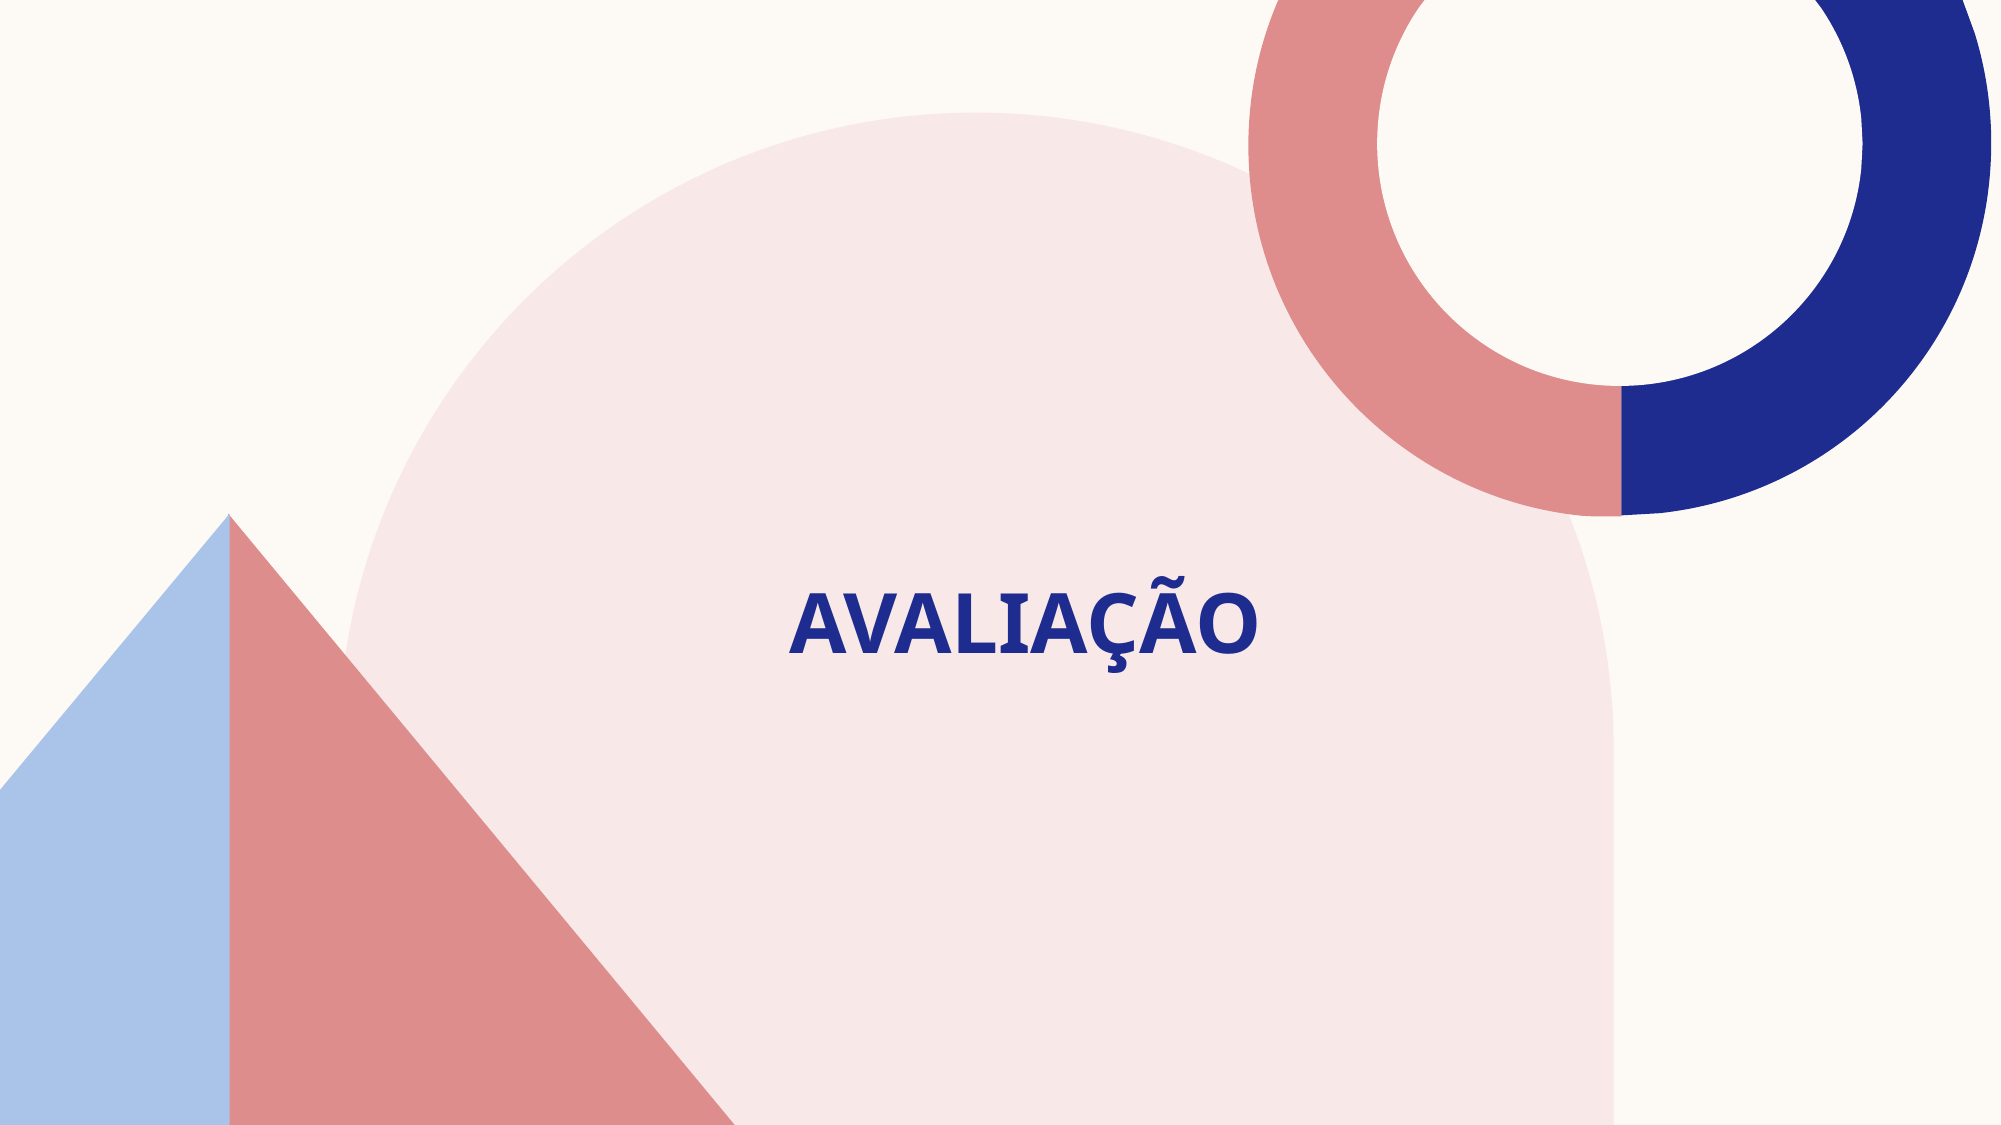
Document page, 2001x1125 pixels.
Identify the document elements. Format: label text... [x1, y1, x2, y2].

title AVALIAÇÃO [500, 562, 1551, 802]
